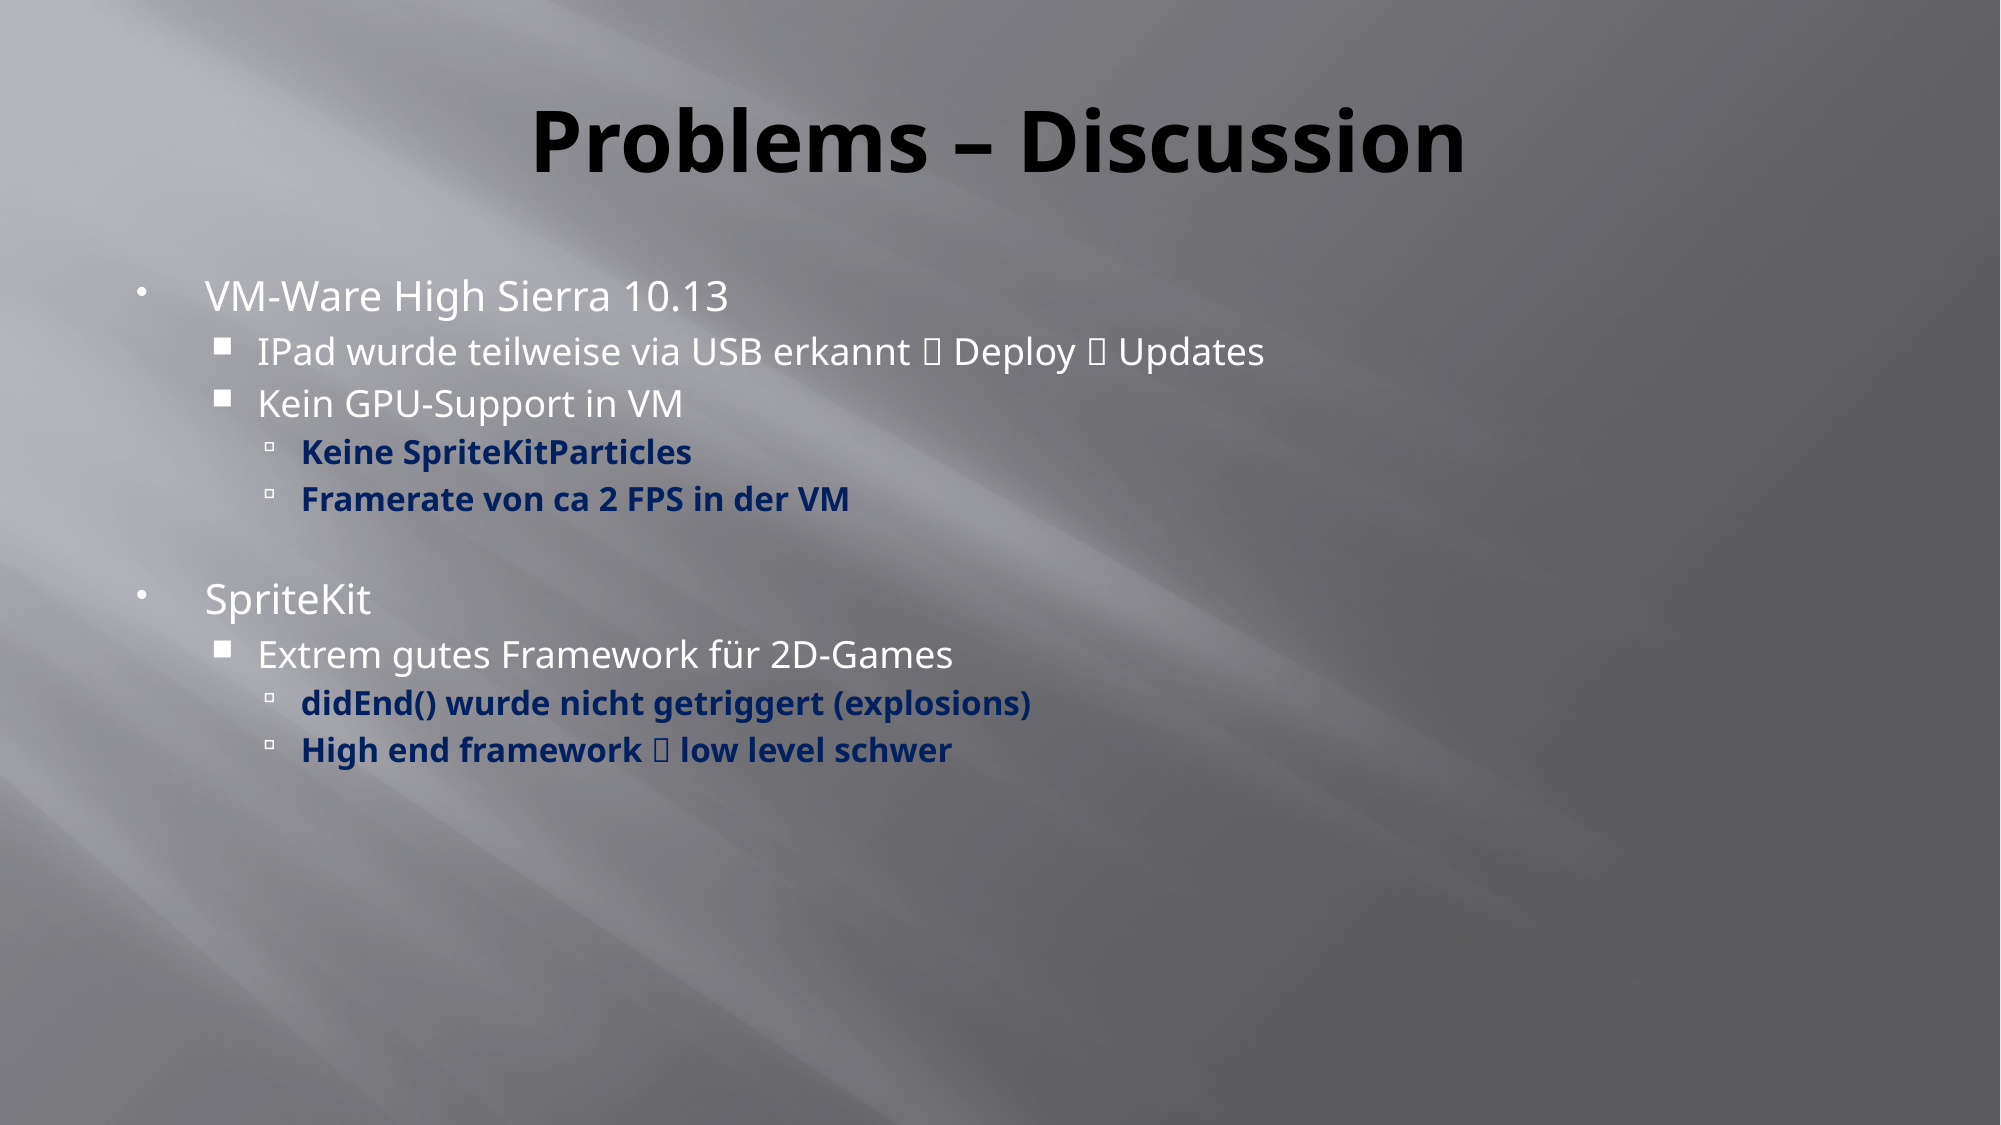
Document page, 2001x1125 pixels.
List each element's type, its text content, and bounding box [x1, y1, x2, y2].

list VM-Ware High Sierra 10.13 IPad wurde teilweise via USB erkannt  Deploy  Updates Kein GPU-Support in VM Keine SpriteKitParticles Framerate von ca 2 FPS in der VM SpriteKit Extrem gutes Framework für 2D-Games didEnd() wurde nicht getriggert (explosions) High end framework  low level schwer [99, 262, 1900, 1035]
title Problems – Discussion [99, 45, 1900, 233]
